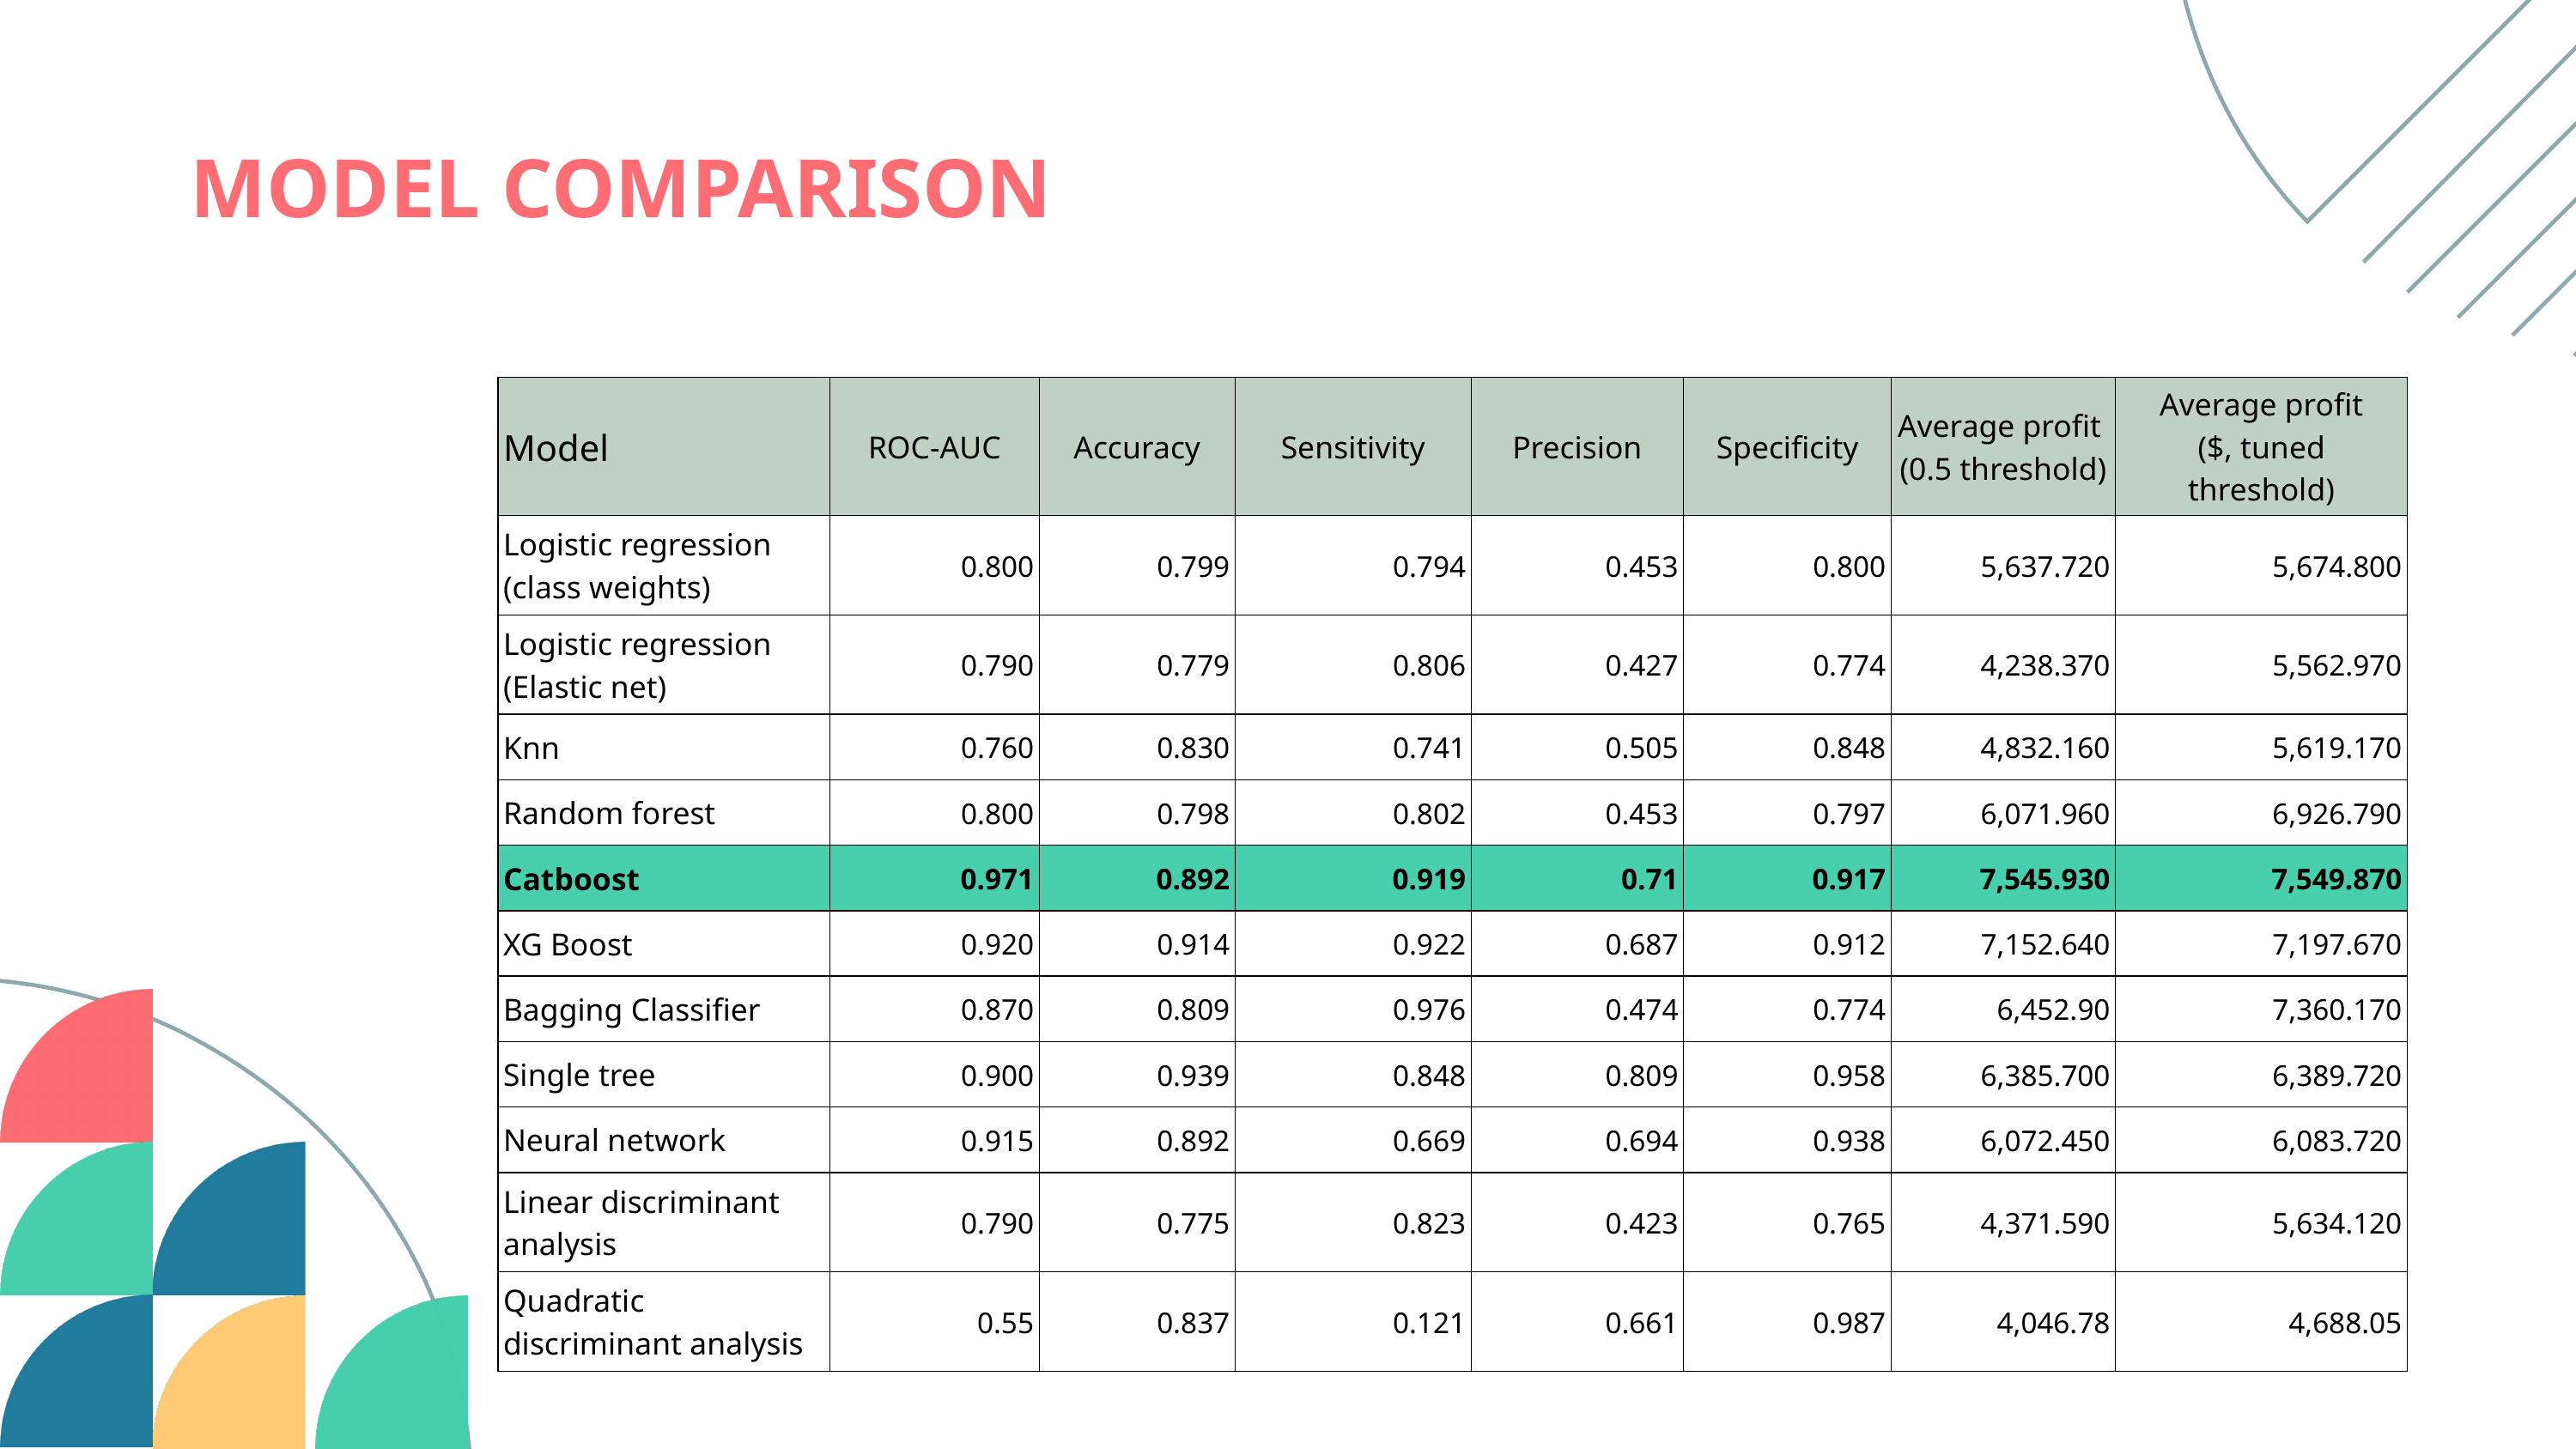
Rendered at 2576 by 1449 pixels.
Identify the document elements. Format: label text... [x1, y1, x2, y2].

table_cell 4,371.590 [1892, 1173, 2115, 1271]
table_cell 0.917 [1684, 846, 1891, 910]
table_cell 0.790 [830, 1173, 1039, 1271]
table_cell 0.790 [830, 615, 1039, 713]
table_cell 0.694 [1472, 1107, 1683, 1172]
table_cell 0.797 [1684, 780, 1891, 845]
table_cell Neural network [669, 1107, 829, 1172]
table_cell XG Boost [499, 912, 829, 975]
table_cell 6,072.450 [1892, 1107, 2115, 1172]
table_cell 5,637.720 [1892, 516, 2115, 615]
table_cell 6,385.700 [1892, 1042, 2115, 1106]
table_cell 0.802 [1236, 780, 1471, 845]
table_cell 0.938 [1684, 1107, 1891, 1172]
table_cell 0.423 [1472, 1173, 1683, 1271]
table_cell 0.914 [1040, 912, 1235, 975]
table_header Model [499, 378, 829, 515]
table_header ROC-AUC [830, 378, 1039, 515]
table_cell 0.794 [1236, 516, 1471, 615]
table_cell 4,688.05 [2116, 1272, 2407, 1371]
table_cell 0.939 [1040, 1042, 1235, 1106]
table_cell 0.900 [830, 1042, 1039, 1106]
table_cell 0.71 [1472, 846, 1683, 910]
table_cell 0.474 [1472, 977, 1683, 1041]
table_cell 6,083.720 [2116, 1107, 2407, 1172]
table_cell 0.741 [1236, 715, 1471, 779]
table_cell 0.800 [1684, 516, 1891, 615]
table_cell Single tree [499, 1042, 829, 1106]
table_cell Linear discriminant analysis [669, 1173, 829, 1271]
table_cell Knn [499, 715, 829, 779]
table_header Precision [1472, 378, 1683, 515]
table_cell Catboost [499, 846, 829, 910]
table_cell 0.800 [830, 780, 1039, 845]
table_cell 7,197.670 [2116, 912, 2407, 975]
table_cell 0.922 [1236, 912, 1471, 975]
table_cell 7,545.930 [1892, 846, 2115, 910]
table_cell 0.892 [1040, 1107, 1235, 1172]
table_cell 0.912 [1684, 912, 1891, 975]
text_box MODEL COMPARISON [190, 154, 1473, 234]
table_cell 4,238.370 [1892, 615, 2115, 713]
table_cell 0.971 [830, 846, 1039, 910]
table_cell 0.687 [1472, 912, 1683, 975]
table_header Average profit (0.5 threshold) [1892, 378, 2115, 515]
table_cell 0.427 [1472, 615, 1683, 713]
table_cell Bagging Classifier [499, 977, 829, 1041]
table_cell 0.505 [1472, 715, 1683, 779]
table_cell 6,389.720 [2116, 1042, 2407, 1106]
table_cell Logistic regression (Elastic net) [499, 615, 829, 713]
table_cell 5,619.170 [2116, 715, 2407, 779]
table_cell 0.958 [1684, 1042, 1891, 1106]
table_header Sensitivity [1236, 378, 1471, 515]
table_header Accuracy [1040, 378, 1235, 515]
table_cell 0.799 [1040, 516, 1235, 615]
table_cell 0.798 [1040, 780, 1235, 845]
table_cell 0.823 [1236, 1173, 1471, 1271]
table_cell 0.809 [1040, 977, 1235, 1041]
table_cell 0.121 [1236, 1272, 1471, 1371]
table_header Specificity [1684, 378, 1891, 515]
table_cell 0.453 [1472, 780, 1683, 845]
table_cell 0.453 [1472, 516, 1683, 615]
table_cell 7,549.870 [2116, 846, 2407, 910]
table_header Average profit ($, tuned threshold) [2116, 378, 2407, 515]
table_cell 0.915 [830, 1107, 1039, 1172]
table_cell 6,452.90 [1892, 977, 2115, 1041]
table_cell 0.774 [1684, 615, 1891, 713]
table_cell 0.830 [1040, 715, 1235, 779]
table_cell Quadratic discriminant analysis [669, 1272, 829, 1371]
table_cell 0.892 [1040, 846, 1235, 910]
table_cell 0.669 [1236, 1107, 1471, 1172]
table_cell 6,071.960 [1892, 780, 2115, 845]
table_cell 7,360.170 [2116, 977, 2407, 1041]
table_cell 0.765 [1684, 1173, 1891, 1271]
table_cell 0.760 [830, 715, 1039, 779]
table_cell 0.800 [830, 516, 1039, 615]
table_cell 5,562.970 [2116, 615, 2407, 713]
text_box [0, 989, 153, 1056]
table_cell 0.837 [1040, 1272, 1235, 1371]
table_cell 6,926.790 [2116, 780, 2407, 845]
table_cell 0.774 [1684, 977, 1891, 1041]
table_cell Random forest [499, 780, 829, 845]
table_cell 5,634.120 [2116, 1173, 2407, 1271]
table_cell 7,152.640 [1892, 912, 2115, 975]
table_cell 0.779 [1040, 615, 1235, 713]
table_cell 0.775 [1040, 1173, 1235, 1271]
table_cell 0.806 [1236, 615, 1471, 713]
table_cell 0.987 [1684, 1272, 1891, 1371]
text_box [0, 1057, 665, 1449]
table_cell 4,832.160 [1892, 715, 2115, 779]
table_cell 0.55 [830, 1272, 1039, 1371]
table_cell 0.919 [1236, 846, 1471, 910]
table_cell 5,674.800 [2116, 516, 2407, 615]
table_cell 0.870 [830, 977, 1039, 1041]
table_cell 0.809 [1472, 1042, 1683, 1106]
table_cell 0.976 [1236, 977, 1471, 1041]
table_cell 0.848 [1684, 715, 1891, 779]
table_cell 4,046.78 [1892, 1272, 2115, 1371]
table_cell 0.920 [830, 912, 1039, 975]
table_cell Logistic regression (class weights) [499, 516, 829, 615]
table_cell 0.848 [1236, 1042, 1471, 1106]
table_cell 0.661 [1472, 1272, 1683, 1371]
